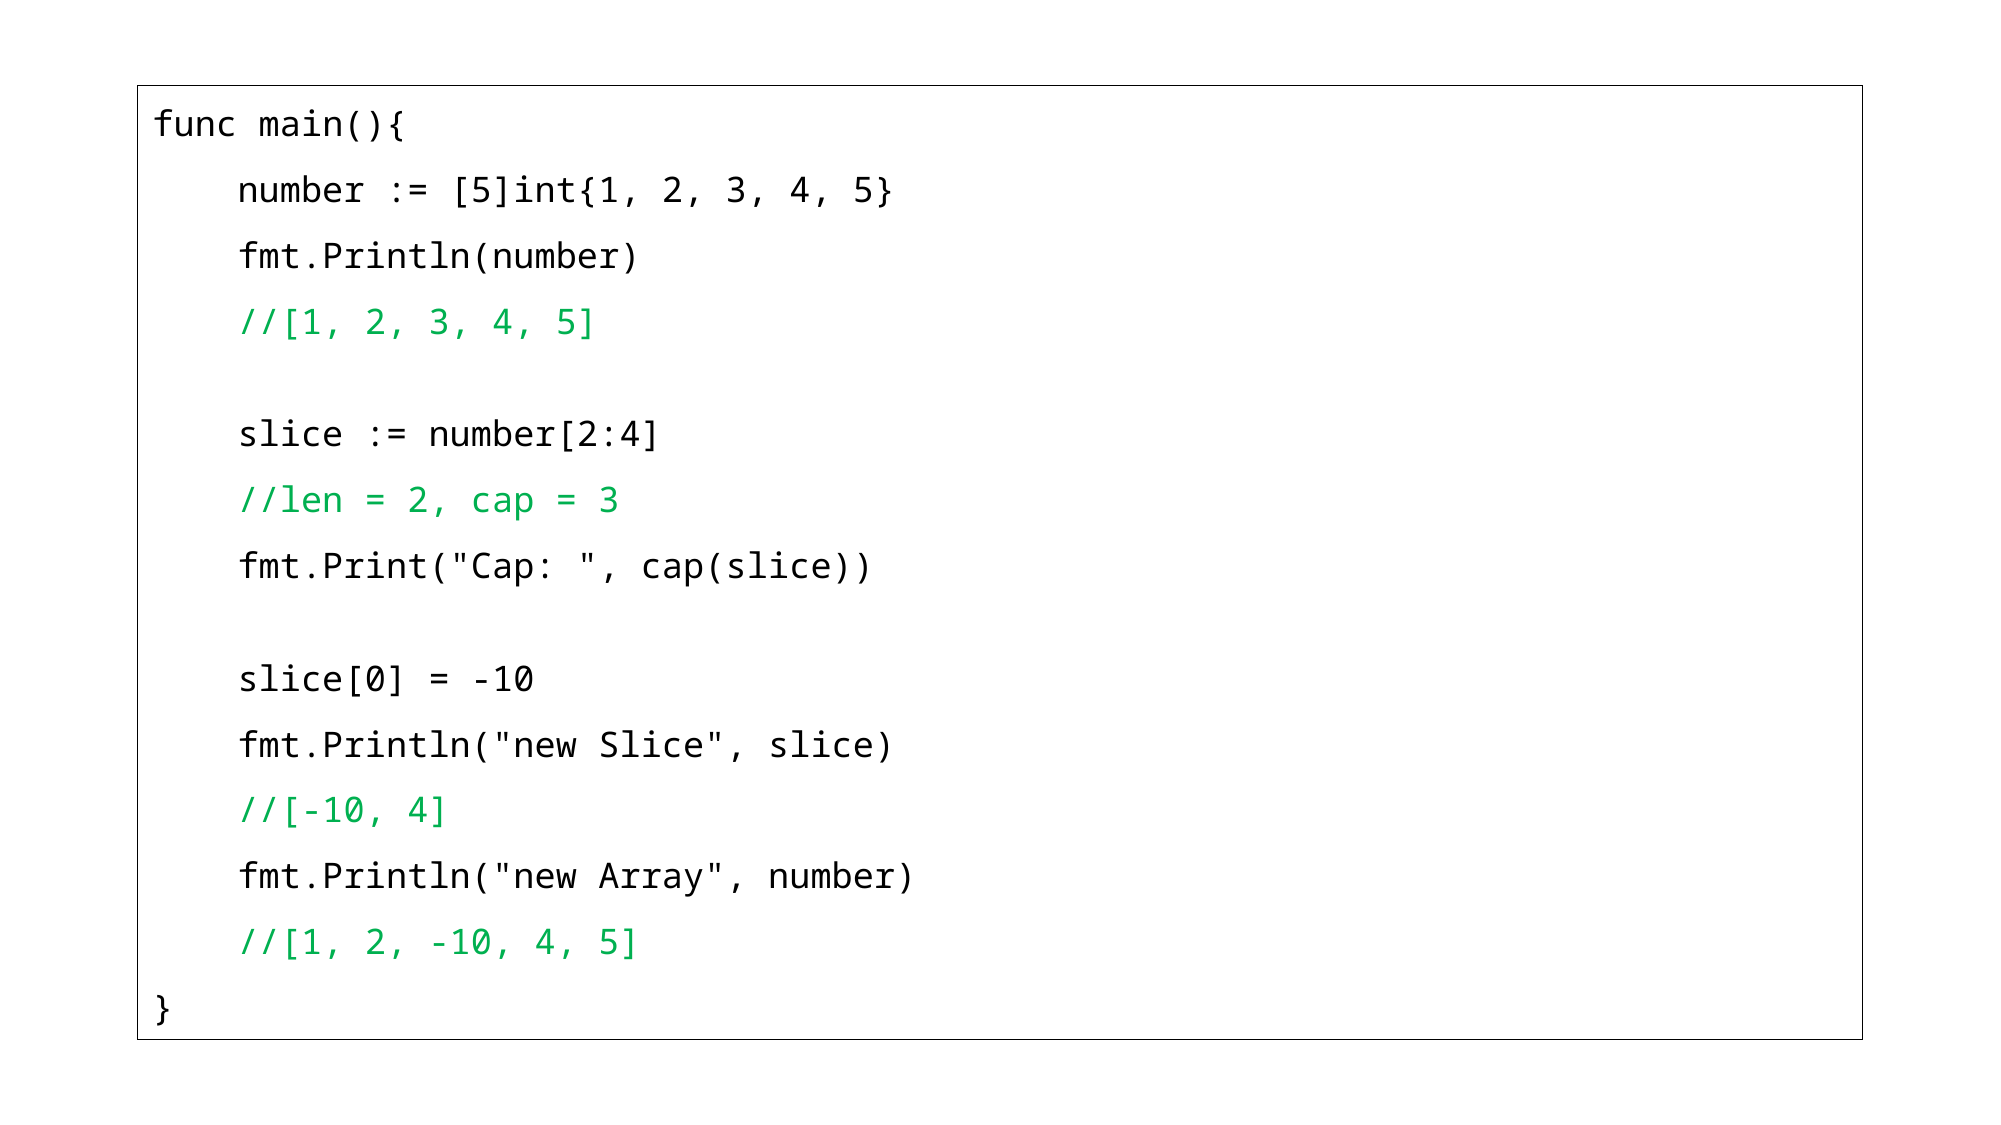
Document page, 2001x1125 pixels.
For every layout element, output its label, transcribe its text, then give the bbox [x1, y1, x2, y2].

list func main(){ number := [5]int{1, 2, 3, 4, 5} fmt.Println(number) //[1, 2, 3, 4, 5] slice := number[2:4] //len = 2, cap = 3 fmt.Print("Cap: ", cap(slice)) slice[0] = -10 fmt.Println("new Slice", slice) //[-10, 4] fmt.Println("new Array", number) //[1, 2, -10, 4, 5] } [137, 85, 1863, 1040]
